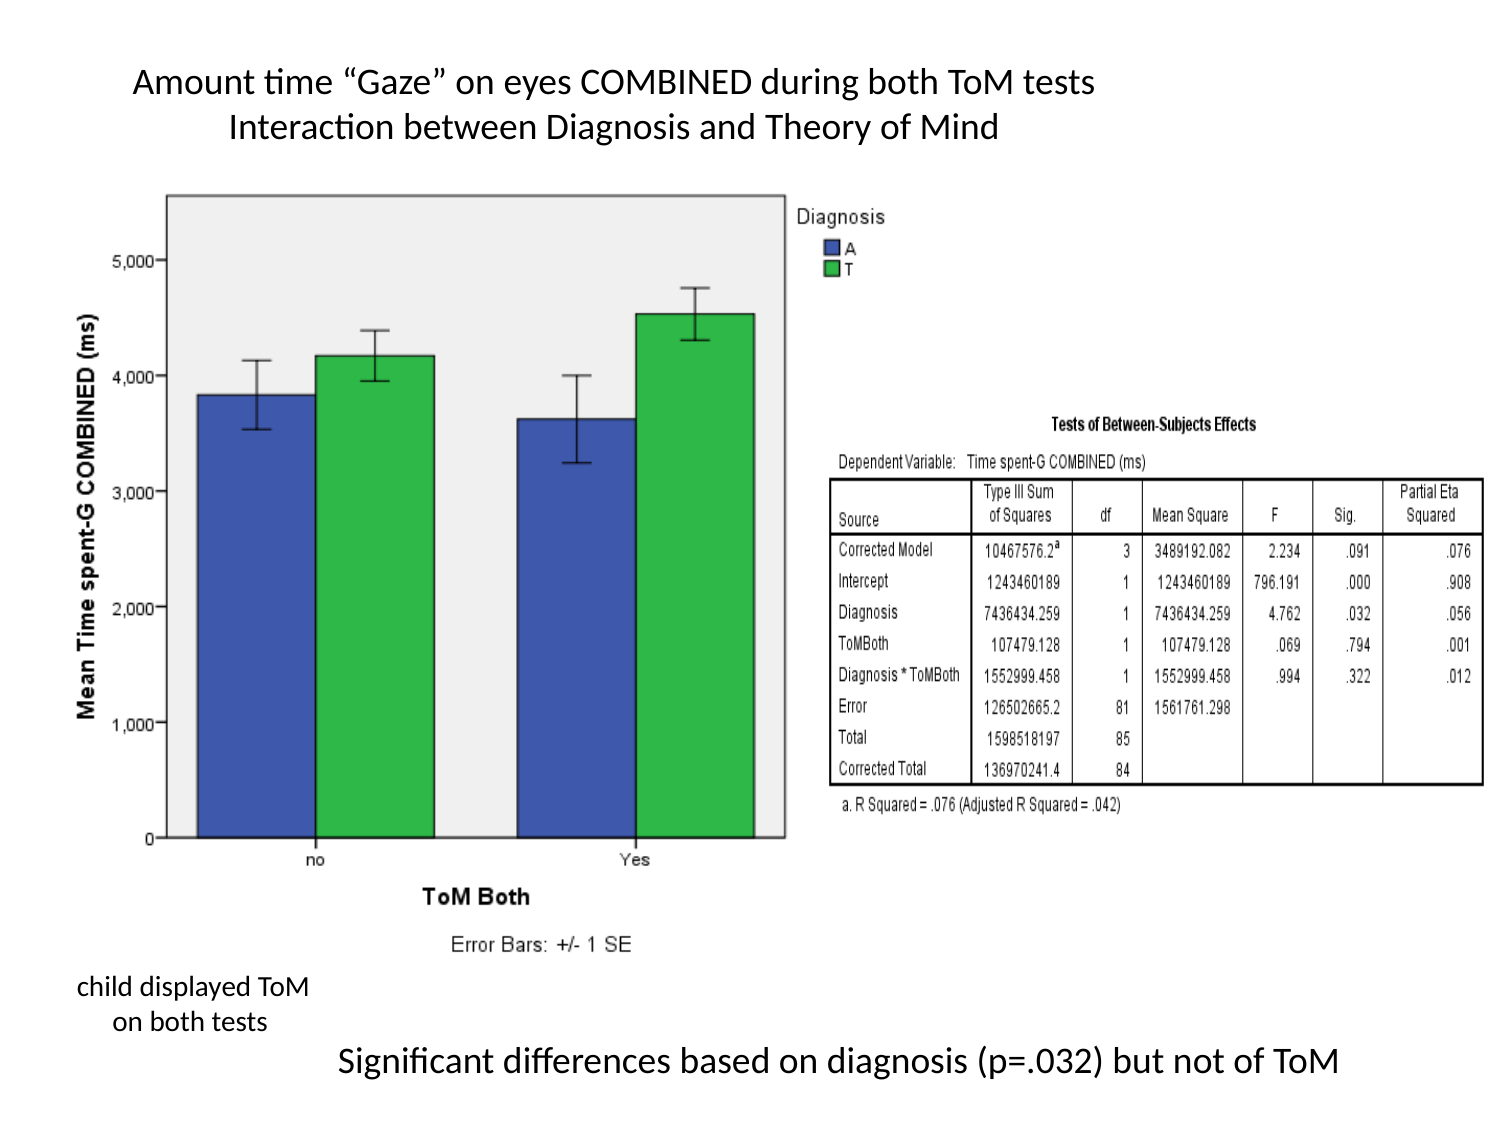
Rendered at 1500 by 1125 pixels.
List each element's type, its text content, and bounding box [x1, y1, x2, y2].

picture [49, 185, 1488, 974]
text_box Significant differences based on diagnosis (p=.032) but not of ToM [323, 1028, 1365, 1089]
text_box Amount time “Gaze” on eyes COMBINED during both ToM tests Interaction between Diagnosis and Theory of Mind [117, 49, 1112, 245]
text_box *ToM Both means child displayed ToM on both tests [49, 982, 338, 1090]
